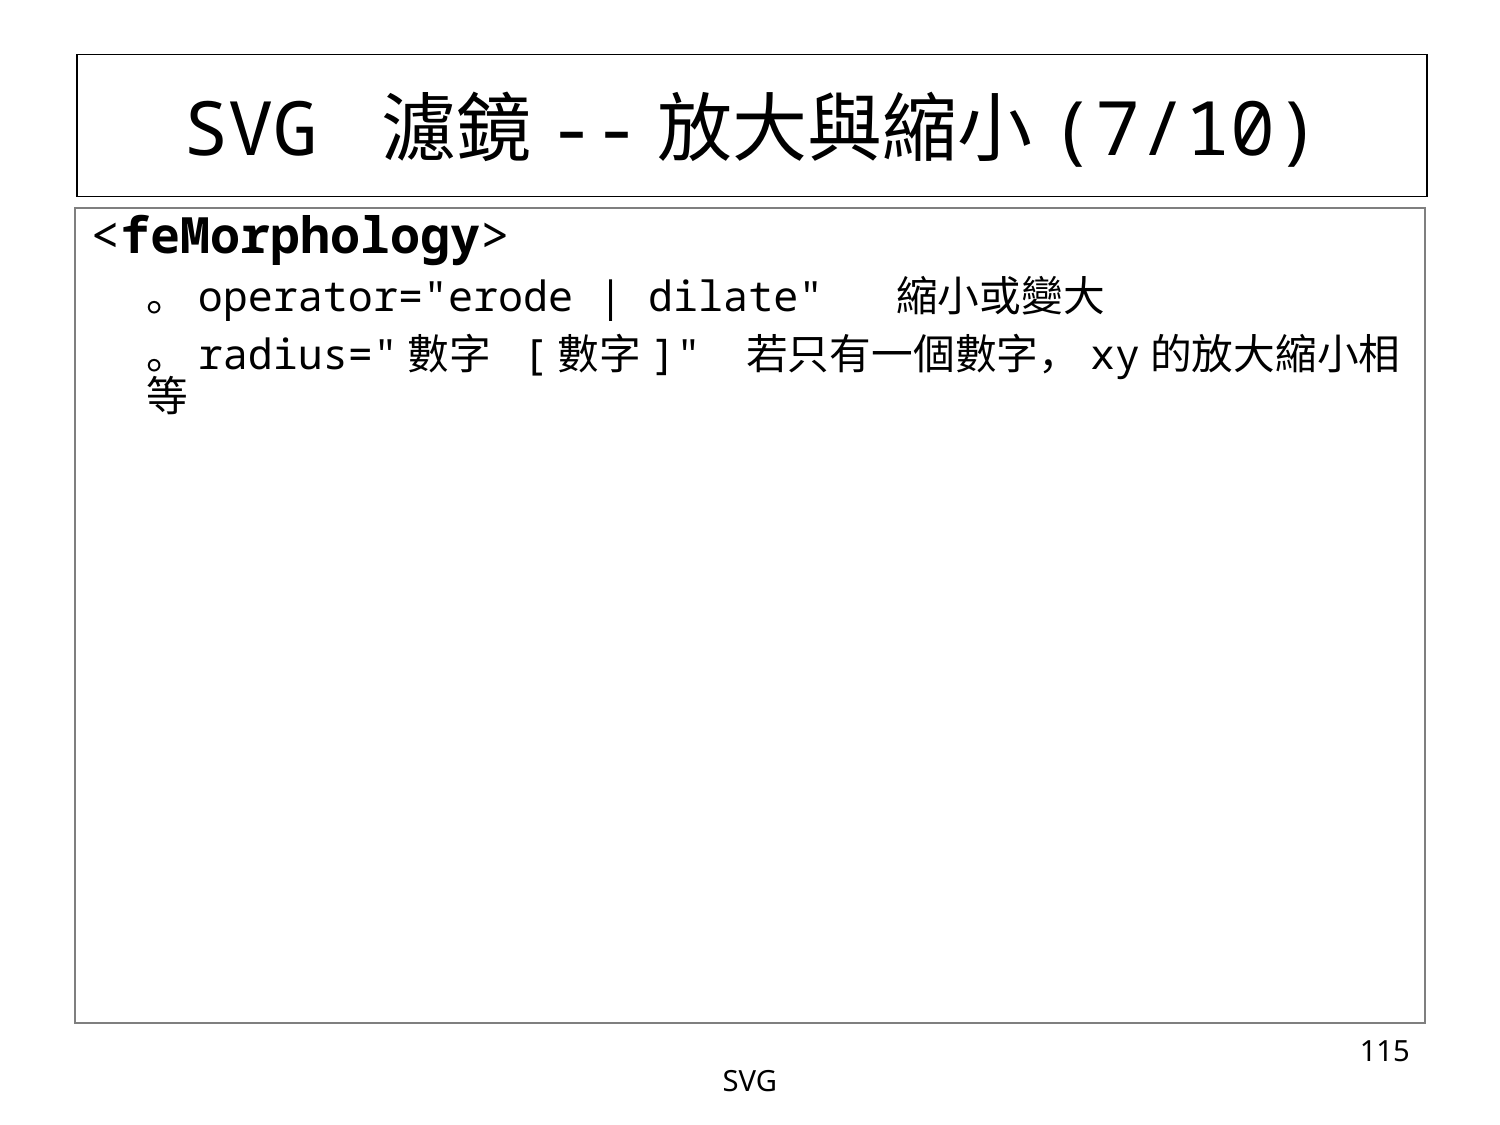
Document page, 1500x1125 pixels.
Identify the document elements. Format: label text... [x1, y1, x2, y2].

list <feMorphology> 。operator="erode | dilate" 縮小或變大 。radius="數字 [數字]" 若只有一個數字，xy的放大縮小相等 [75, 208, 1425, 1024]
title SVG 濾鏡--放大與縮小(7/10) [76, 54, 1427, 197]
text_box ‹#› [1074, 1024, 1425, 1103]
text_box SVG [512, 1054, 988, 1125]
